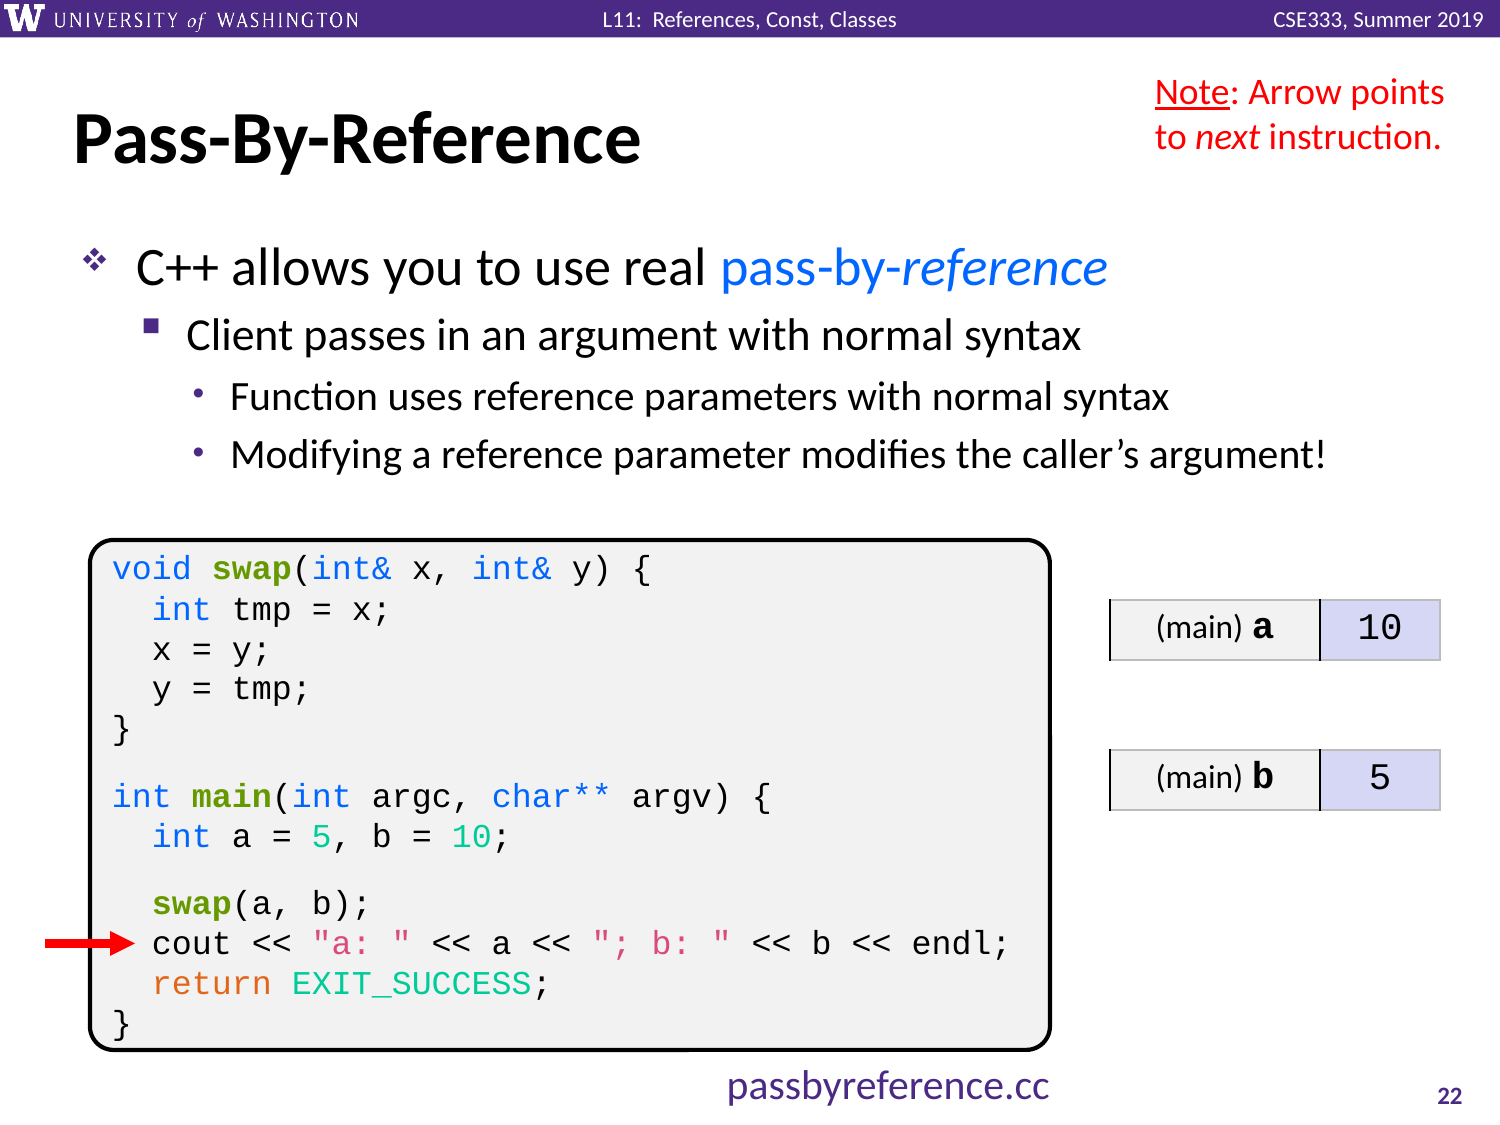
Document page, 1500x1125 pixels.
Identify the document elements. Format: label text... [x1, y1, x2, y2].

table_header (main) a [1111, 601, 1319, 659]
table_header 10 [1321, 601, 1439, 659]
text_box void swap(int& x, int& y) { int tmp = x; x = y; y = tmp; } int main(int argc, char** argv) { int a = 5, b = 10; swap(a, b); cout << "a: " << a << "; b: " << b << endl; return EXIT_SUCCESS; } [89, 539, 1050, 1050]
table_header (main) b [1111, 751, 1319, 809]
table_header 5 [1321, 751, 1439, 809]
title Pass-By-Reference [58, 71, 1438, 197]
text_box Note: Arrow points to next instruction. [1139, 59, 1485, 165]
slide_number 22 [1400, 1065, 1500, 1125]
picture [4, 4, 358, 32]
list C++ allows you to use real pass-by-reference Client passes in an argument with normal syntax Function uses reference parameters with normal syntax Modifying a reference parameter modifies the caller’s argument! [64, 223, 1438, 524]
text_box passbyreference.cc [704, 1050, 1065, 1115]
